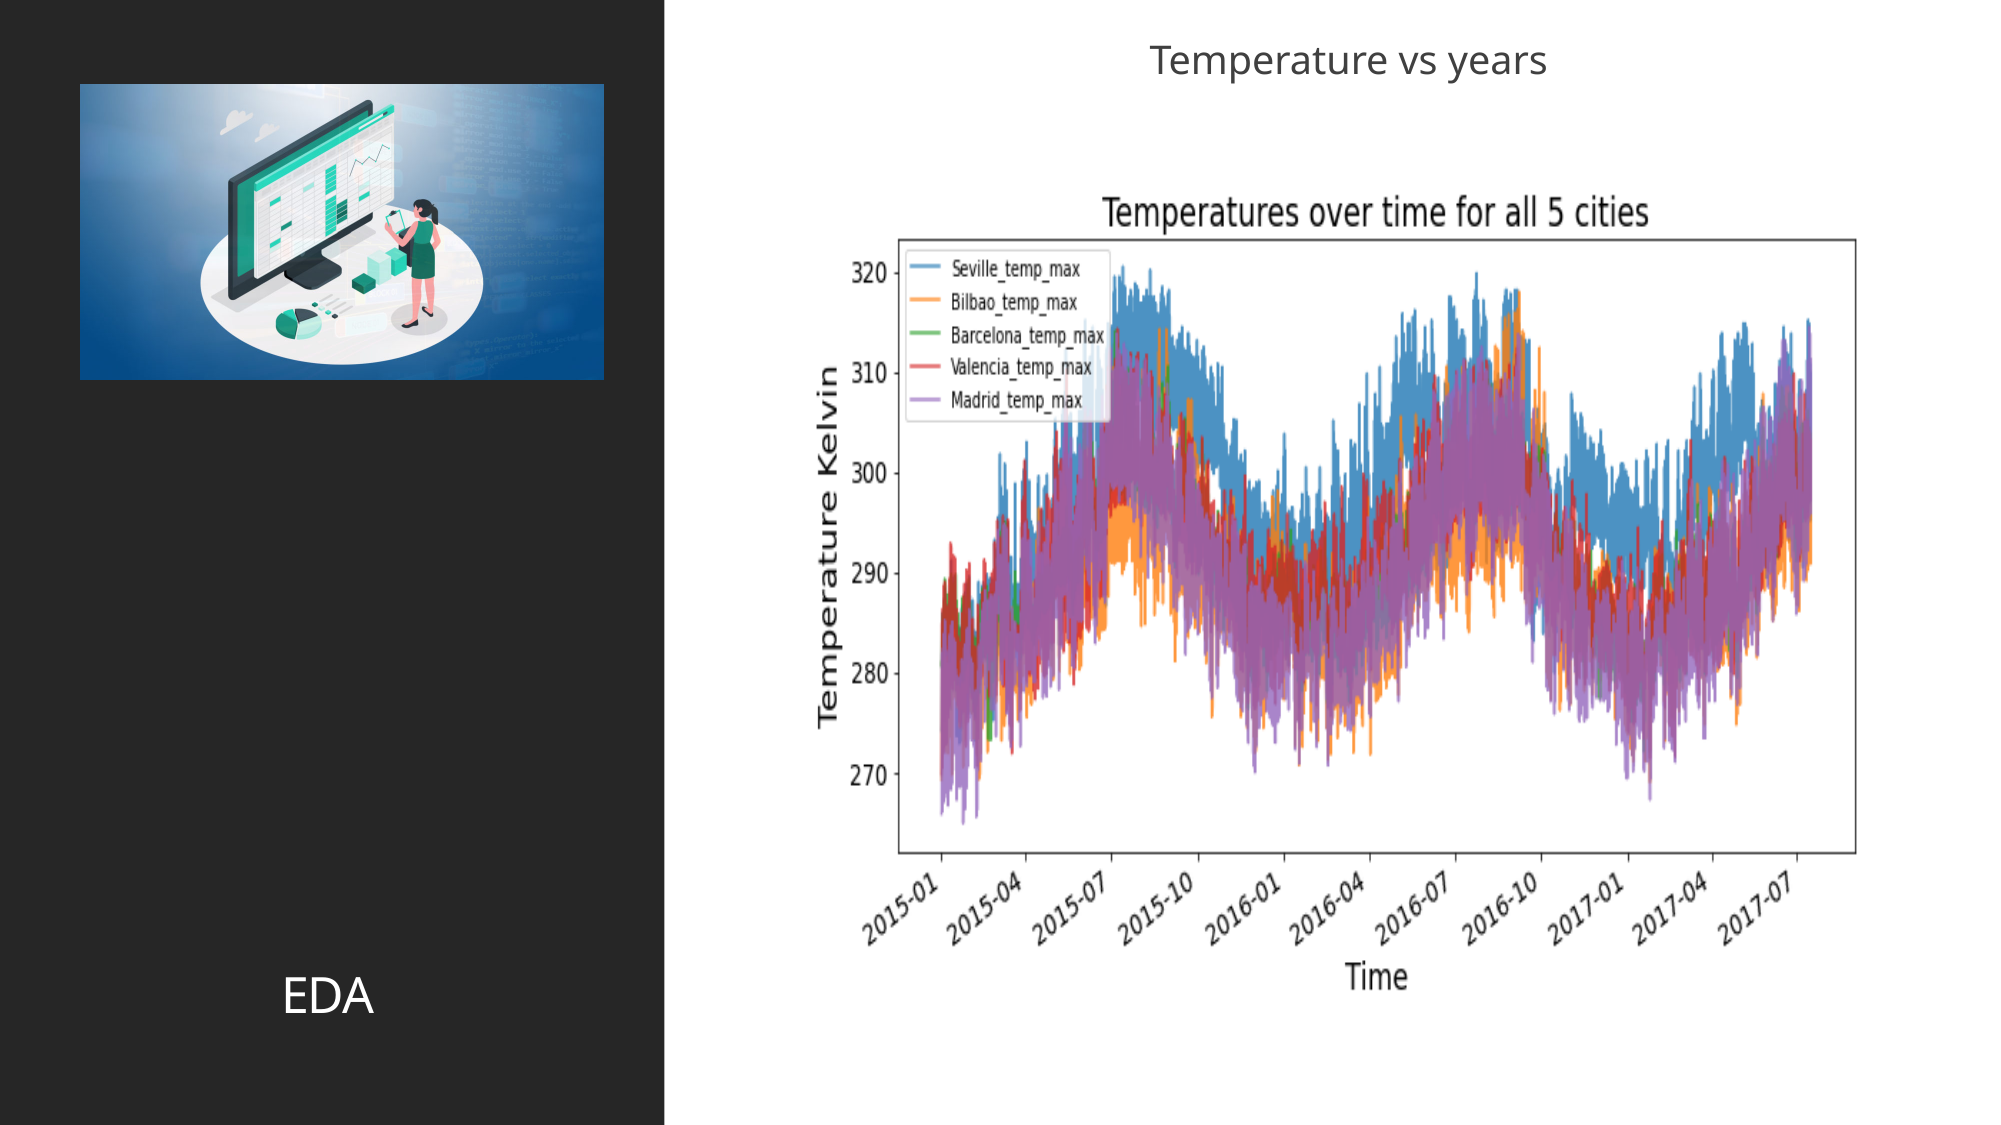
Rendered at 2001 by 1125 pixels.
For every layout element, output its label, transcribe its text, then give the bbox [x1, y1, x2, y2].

title EDA [80, 386, 587, 1032]
text_box [0, 0, 666, 1125]
picture [743, 131, 1979, 1033]
text_box [666, 0, 2000, 1125]
list Temperature vs years [729, 22, 1969, 1096]
picture [80, 84, 605, 380]
